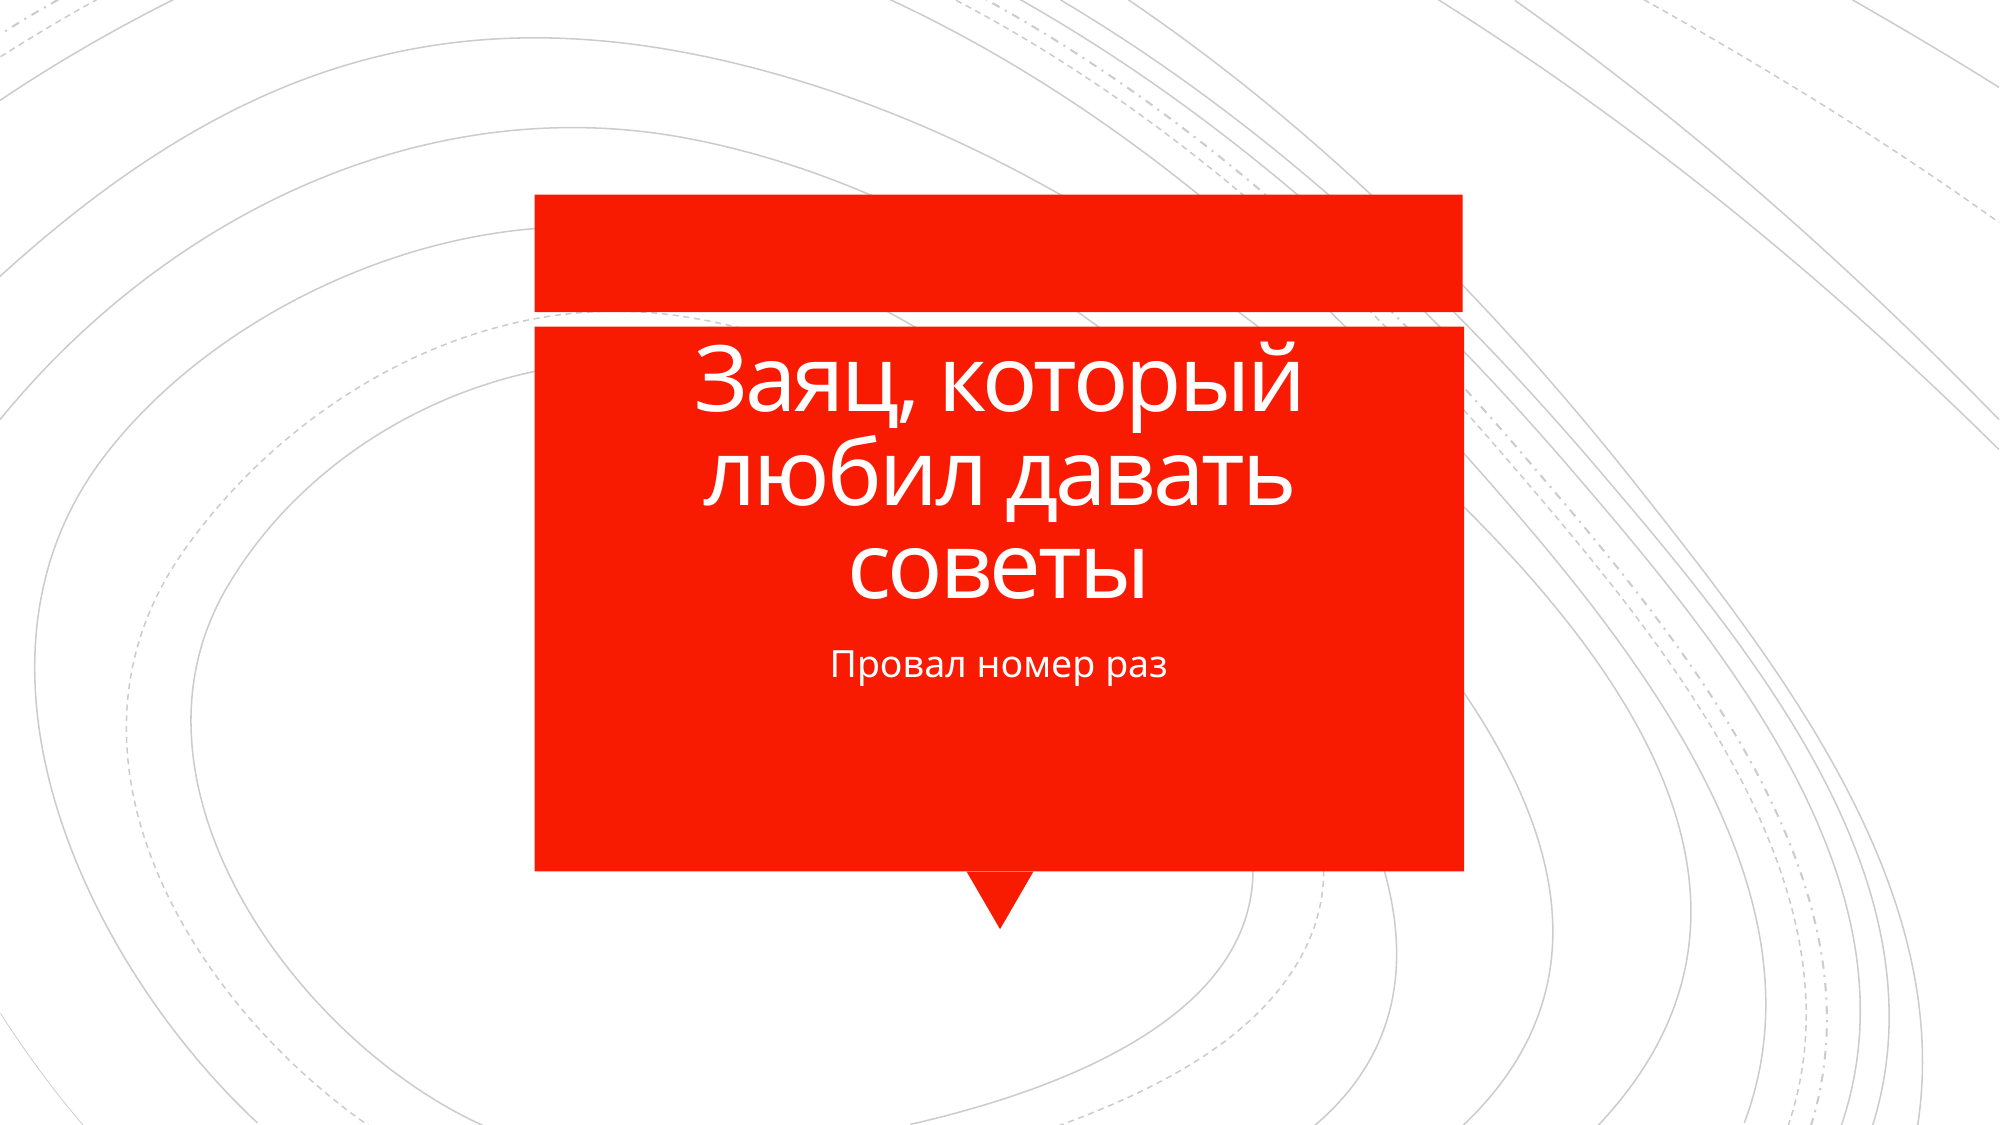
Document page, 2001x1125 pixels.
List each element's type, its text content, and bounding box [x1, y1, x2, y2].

list Провал номер раз [548, 631, 1450, 859]
title Заяц, который любил давать советы [548, 340, 1450, 618]
